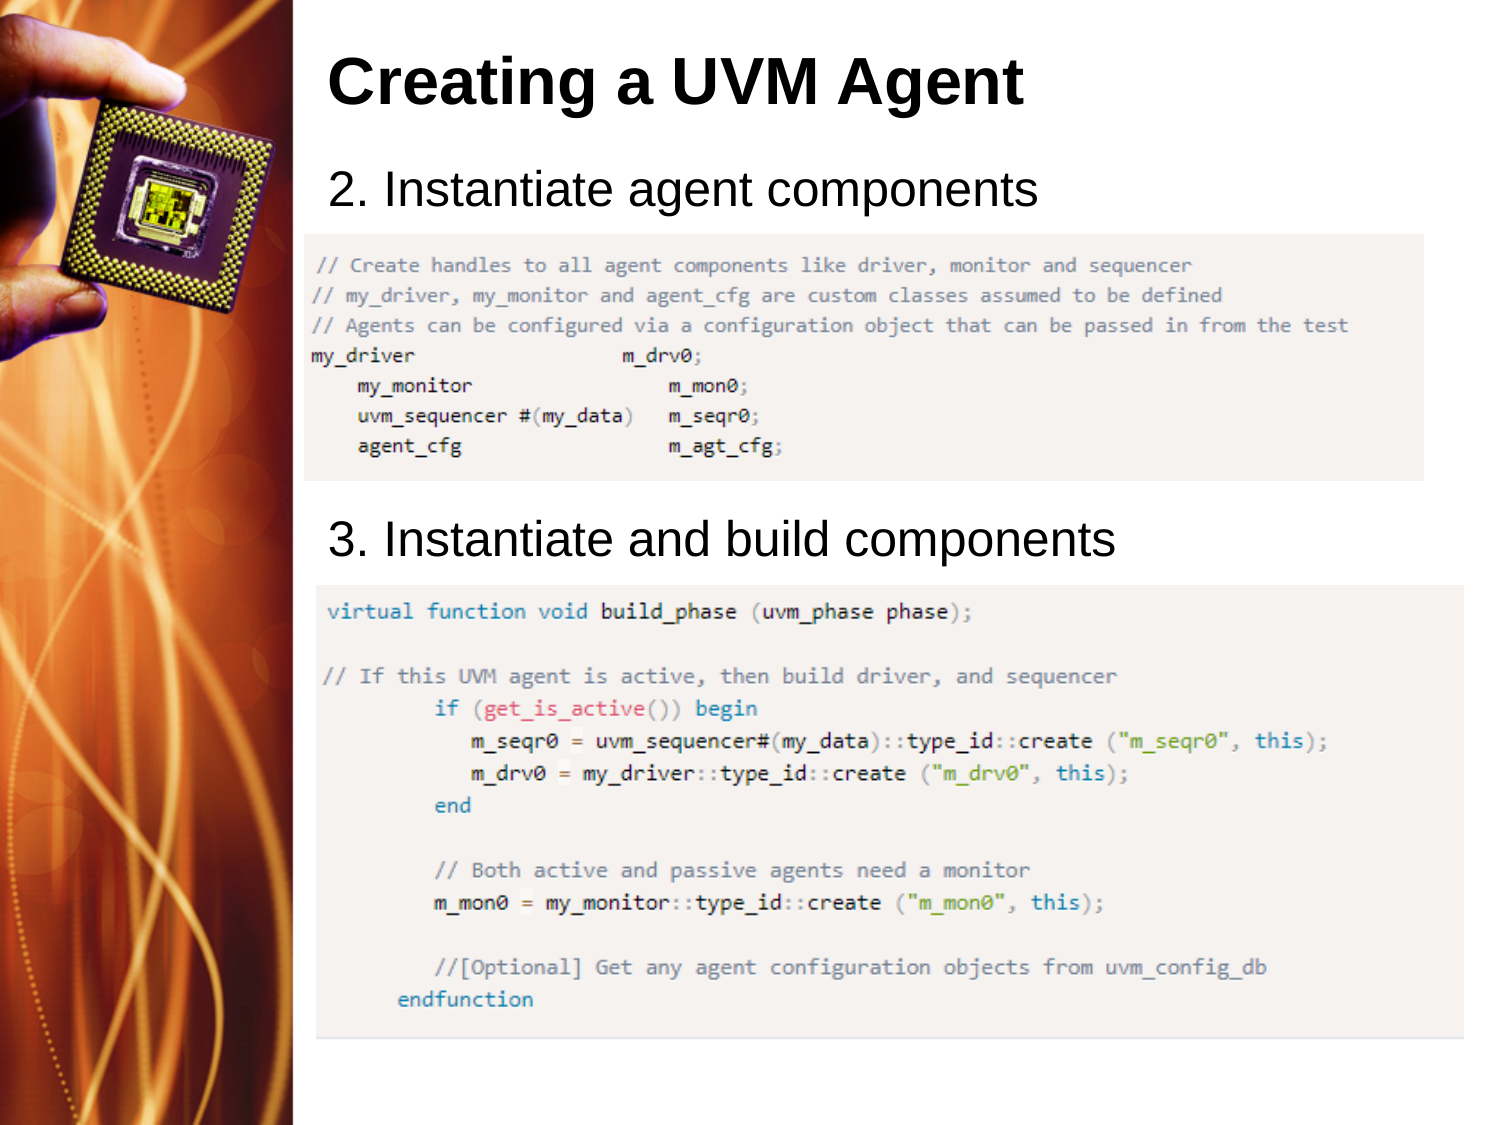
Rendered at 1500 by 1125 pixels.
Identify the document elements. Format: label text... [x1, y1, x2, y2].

picture [0, 0, 1500, 1125]
list 2. Instantiate agent components 3. Instantiate and build components [312, 148, 1471, 1107]
title Creating a UVM Agent [312, 18, 1471, 138]
